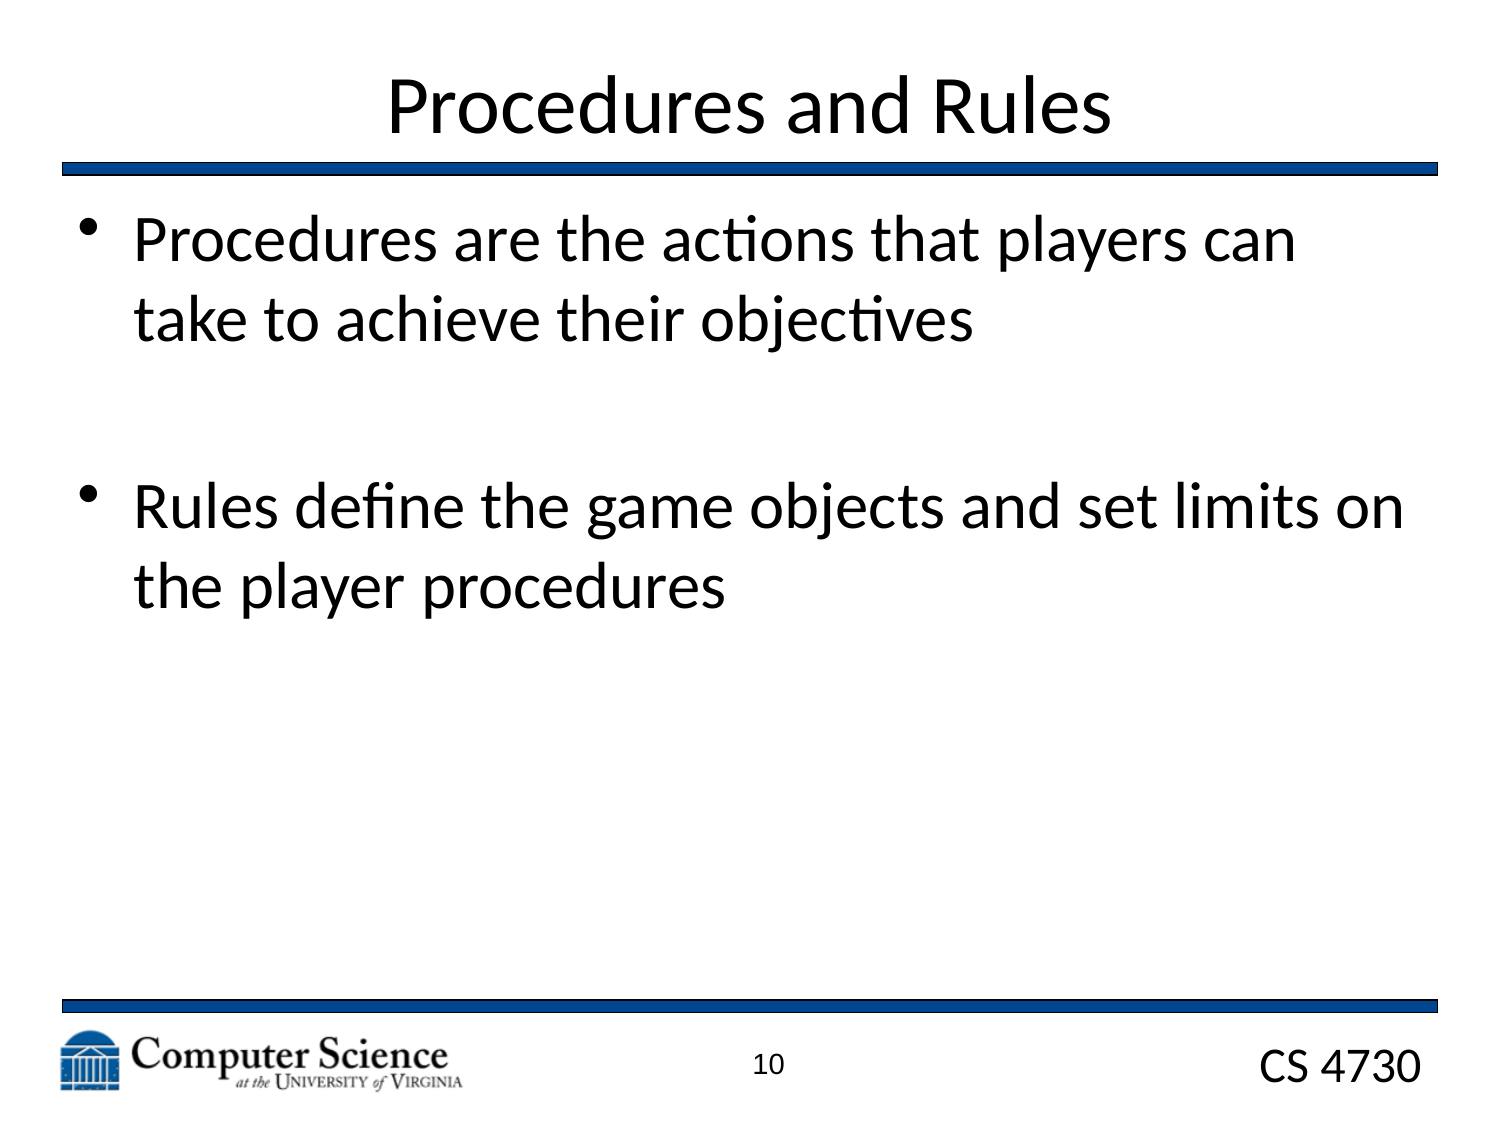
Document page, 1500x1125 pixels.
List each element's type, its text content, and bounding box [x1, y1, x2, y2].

picture [50, 1024, 472, 1101]
footer 10 [512, 1037, 1026, 1088]
list Procedures are the actions that players can take to achieve their objectives Rules define the game objects and set limits on the player procedures [62, 187, 1438, 1001]
title Procedures and Rules [62, 49, 1438, 151]
